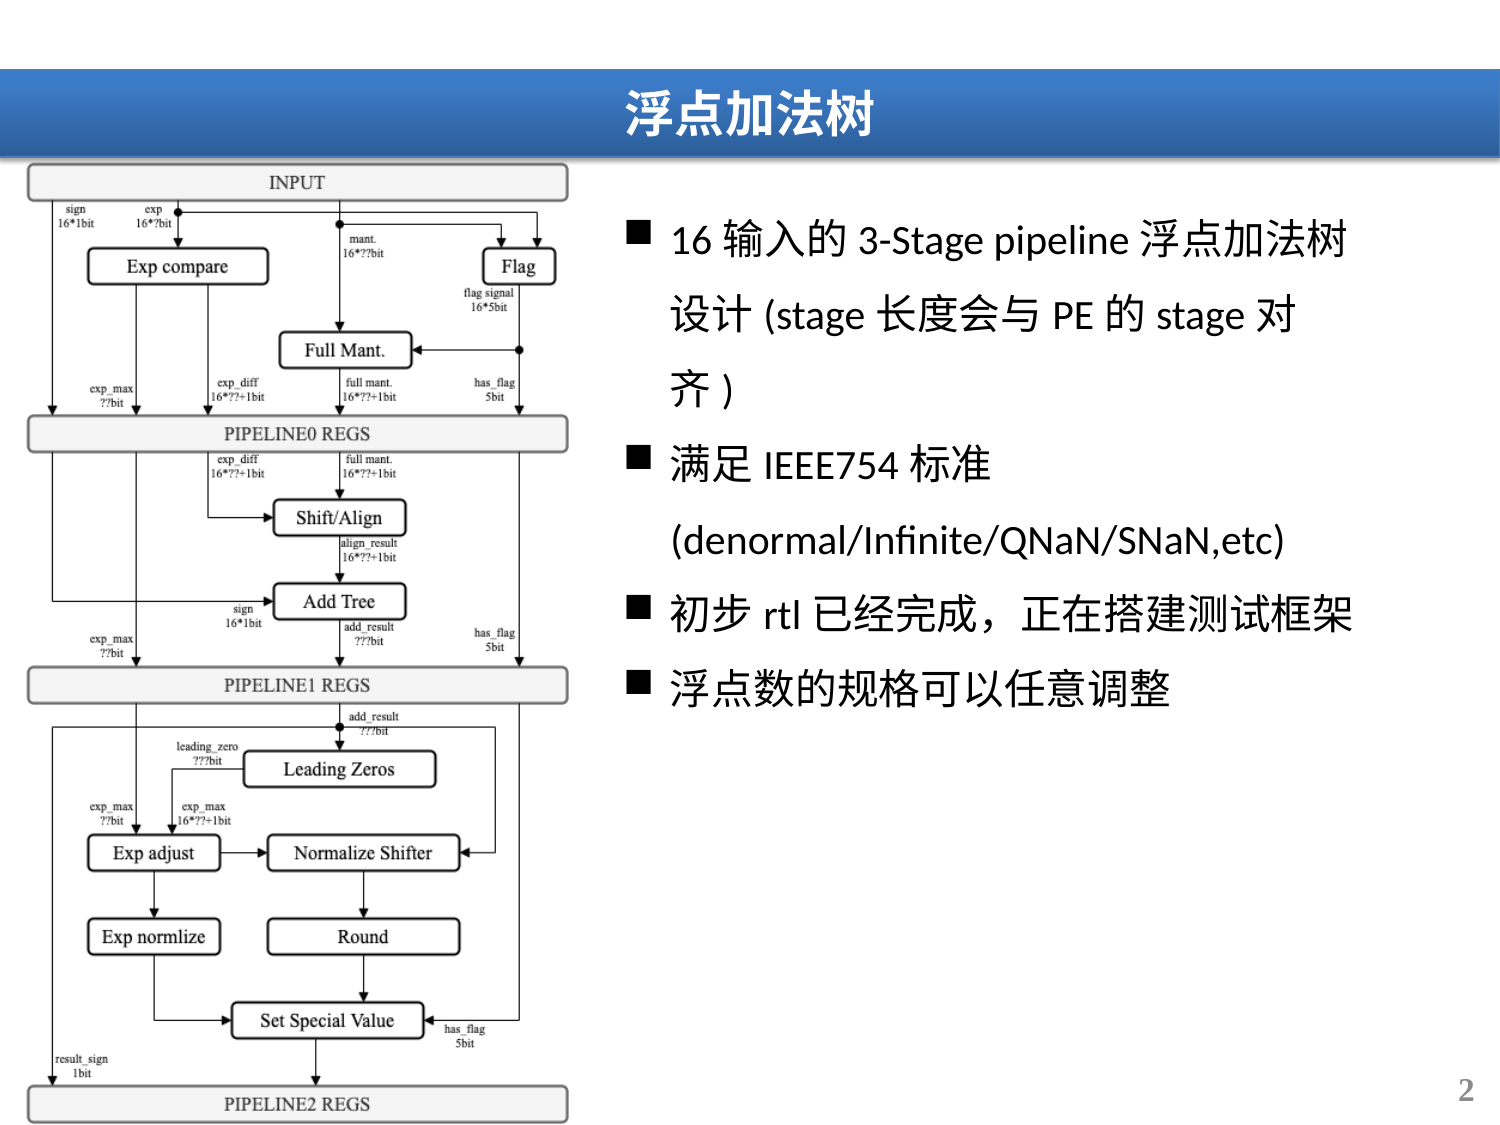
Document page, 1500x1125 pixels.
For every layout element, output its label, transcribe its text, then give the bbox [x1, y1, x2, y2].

slide_number 1 [1139, 1057, 1490, 1118]
text_box 16输入的3-Stage pipeline浮点加法树设计(stage长度会与PE的stage对齐) 满足IEEE754标准 (denormal/Infinite/QNaN/SNaN,etc) 初步rtl已经完成，正在搭建测试框架 浮点数的规格可以任意调整 [608, 180, 1376, 796]
title 浮点加法树 [0, 69, 1500, 155]
picture [0, 145, 1500, 1125]
